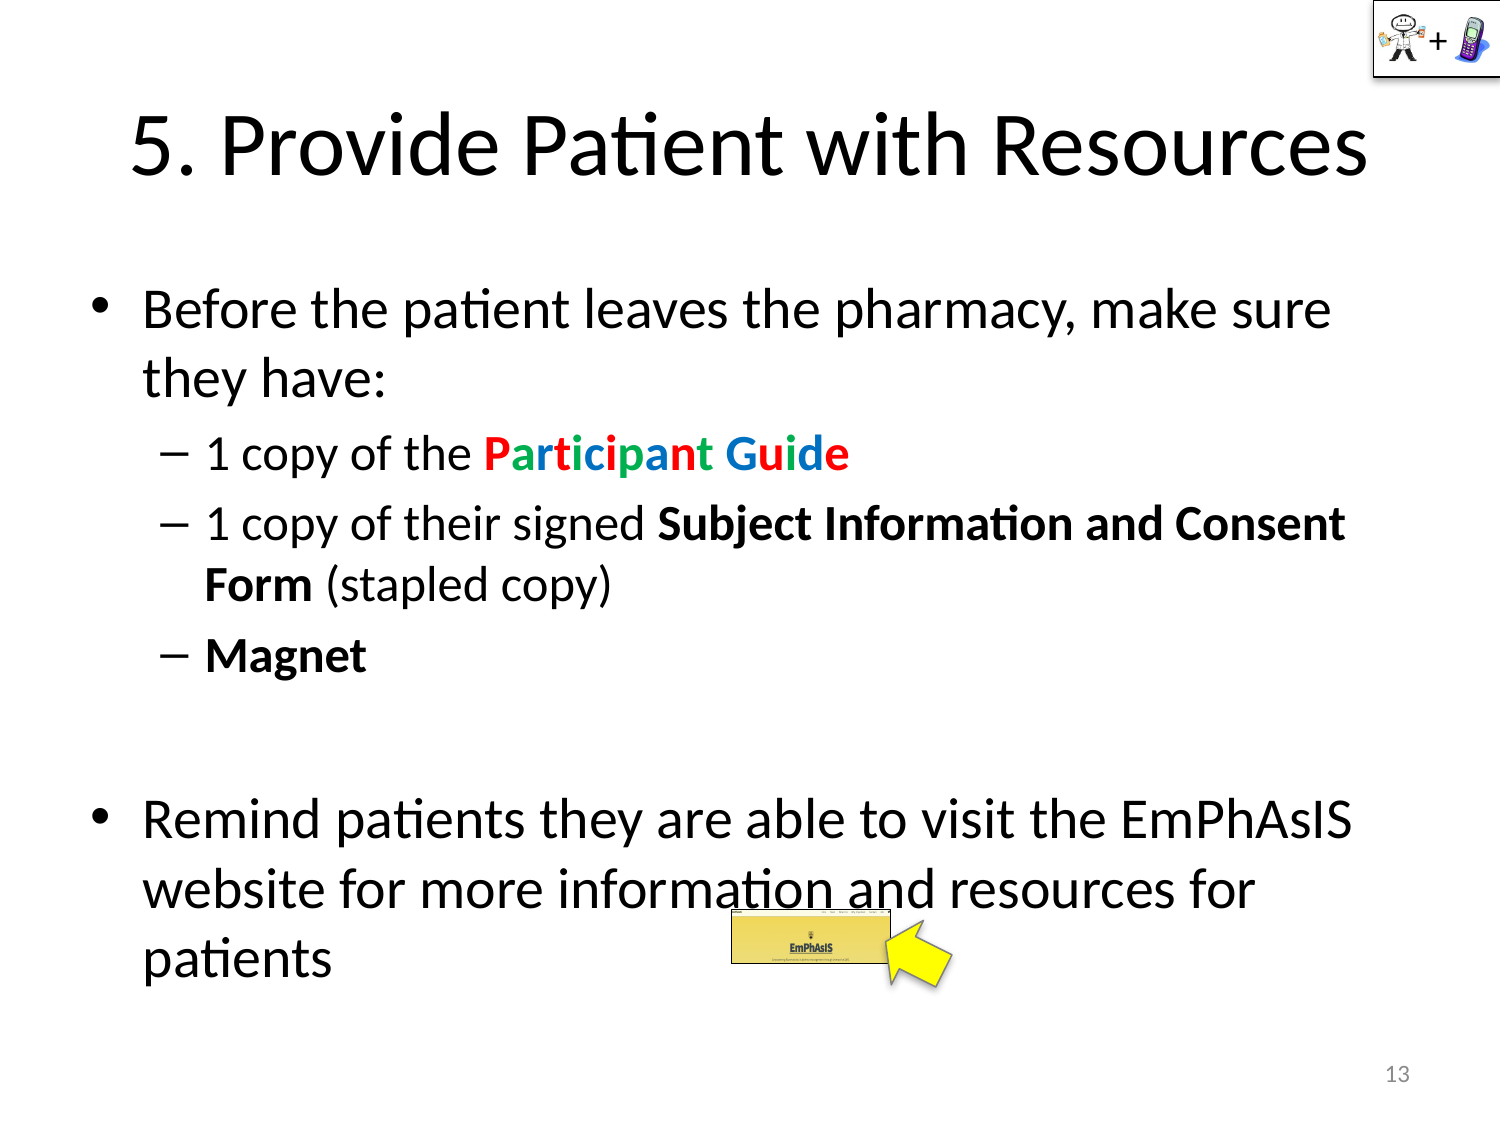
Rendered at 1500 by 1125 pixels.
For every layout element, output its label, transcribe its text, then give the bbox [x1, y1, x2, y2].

picture [731, 909, 891, 964]
slide_number 13 [1074, 1042, 1425, 1103]
list Before the patient leaves the pharmacy, make sure they have: 1 copy of the Participant Guide 1 copy of their signed Subject Information and Consent Form (stapled copy) Magnet Remind patients they are able to visit the EmPhAsIS website for more information and resources for patients [75, 262, 1425, 1005]
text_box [1373, 0, 1500, 78]
text_box [888, 919, 953, 988]
title 5. Provide Patient with Resources [75, 45, 1425, 233]
